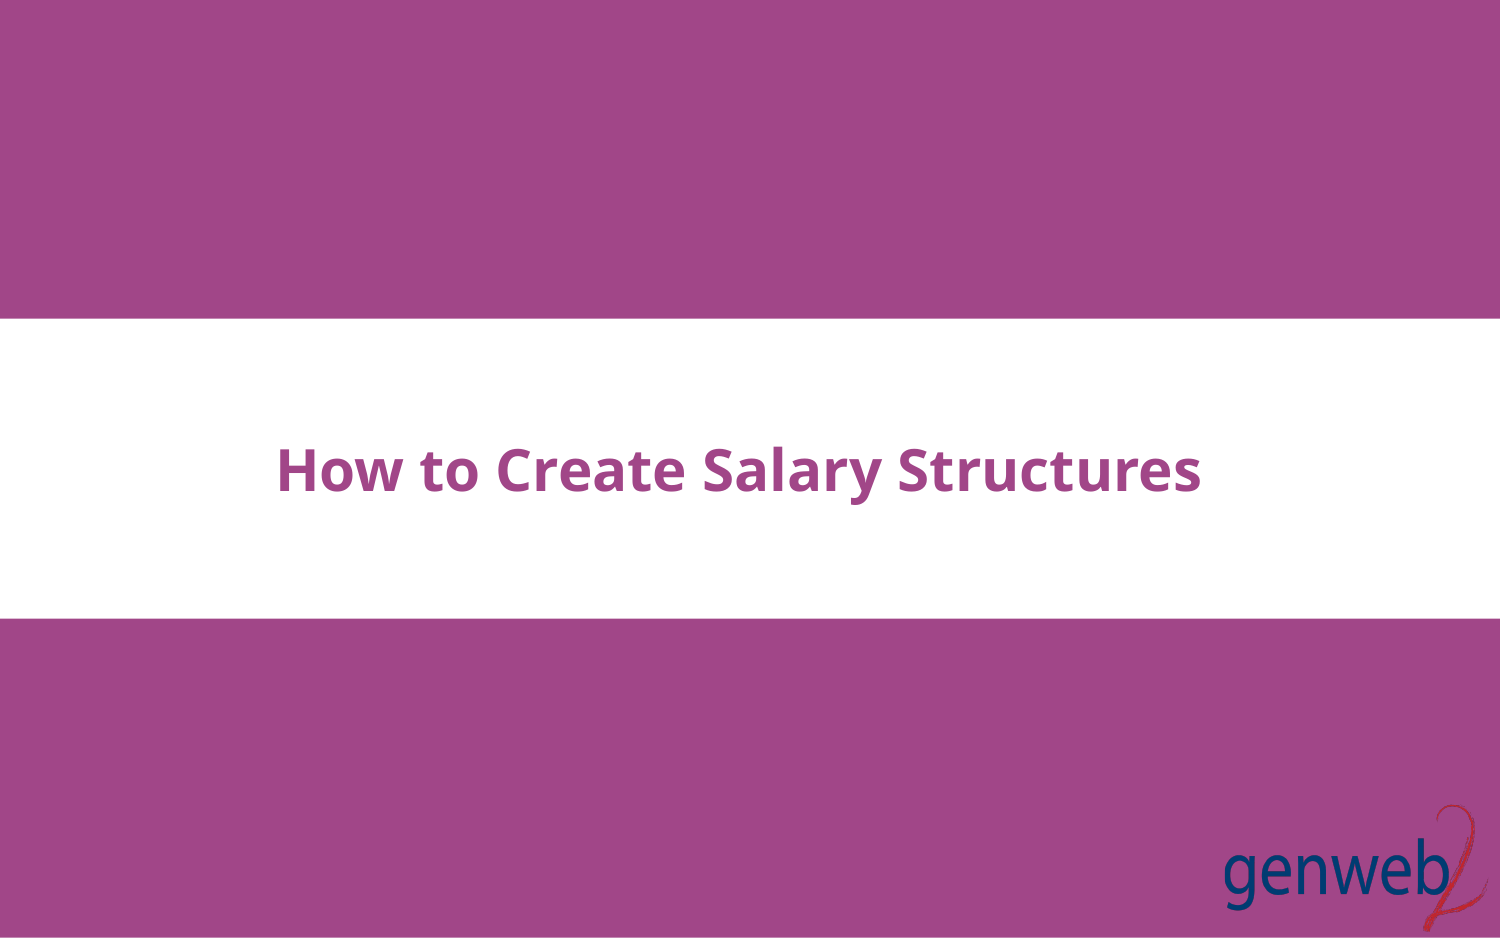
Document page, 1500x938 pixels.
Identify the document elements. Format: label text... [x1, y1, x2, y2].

picture [1224, 803, 1489, 932]
title How to Create Salary Structures [275, 433, 1225, 590]
text_box [0, 317, 1500, 621]
